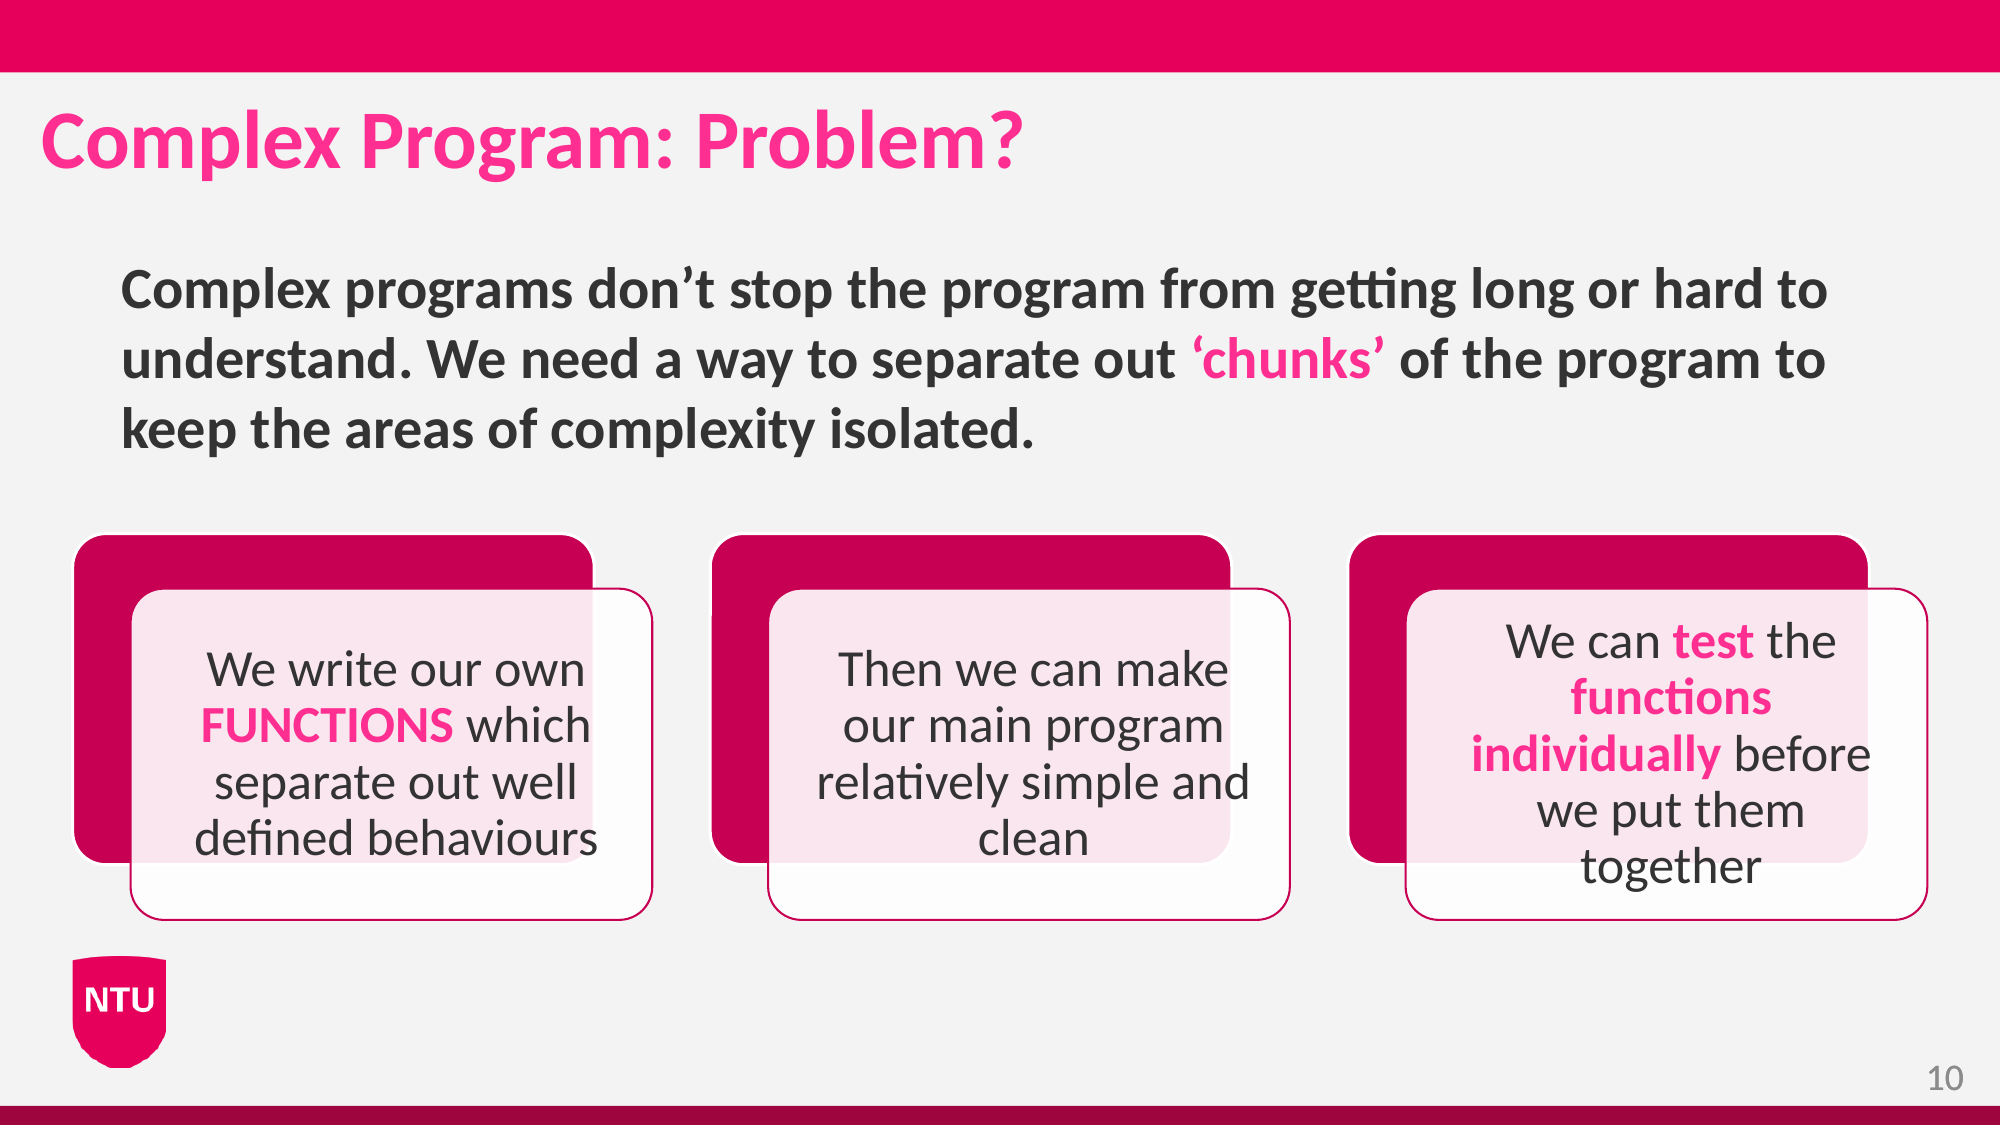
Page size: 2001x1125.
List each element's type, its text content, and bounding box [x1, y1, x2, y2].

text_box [72, 433, 1928, 1020]
title Complex Program: Problem? [26, 88, 1881, 195]
list Complex programs don’t stop the program from getting long or hard to understand. We need a way to separate out ‘chunks’ of the program to keep the areas of complexity isolated. [106, 242, 1954, 489]
